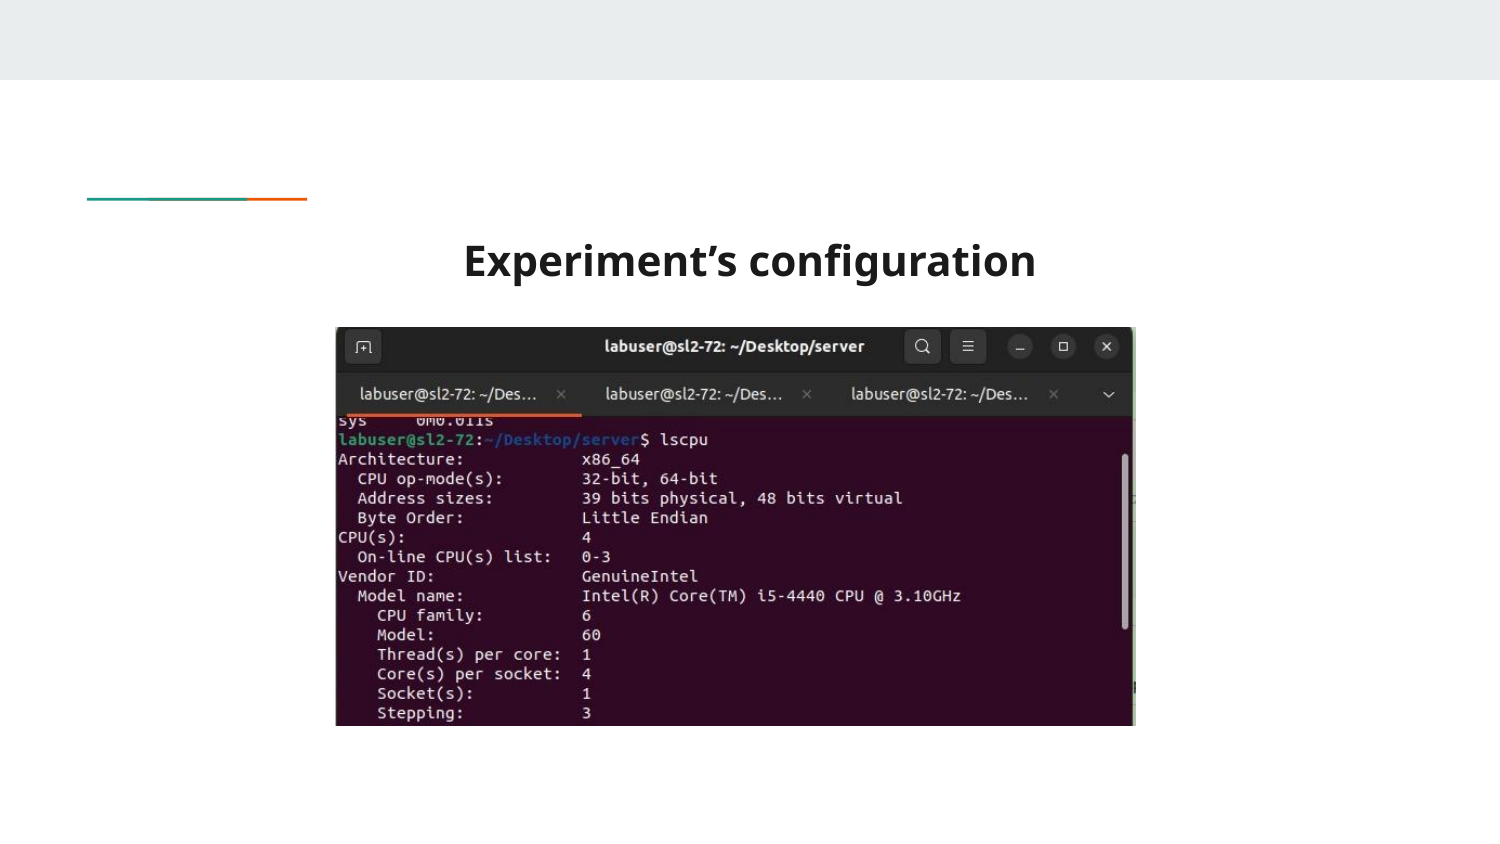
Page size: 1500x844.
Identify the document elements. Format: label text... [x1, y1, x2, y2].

picture [335, 327, 1136, 726]
title Experiment’s configuration [119, 216, 1381, 305]
